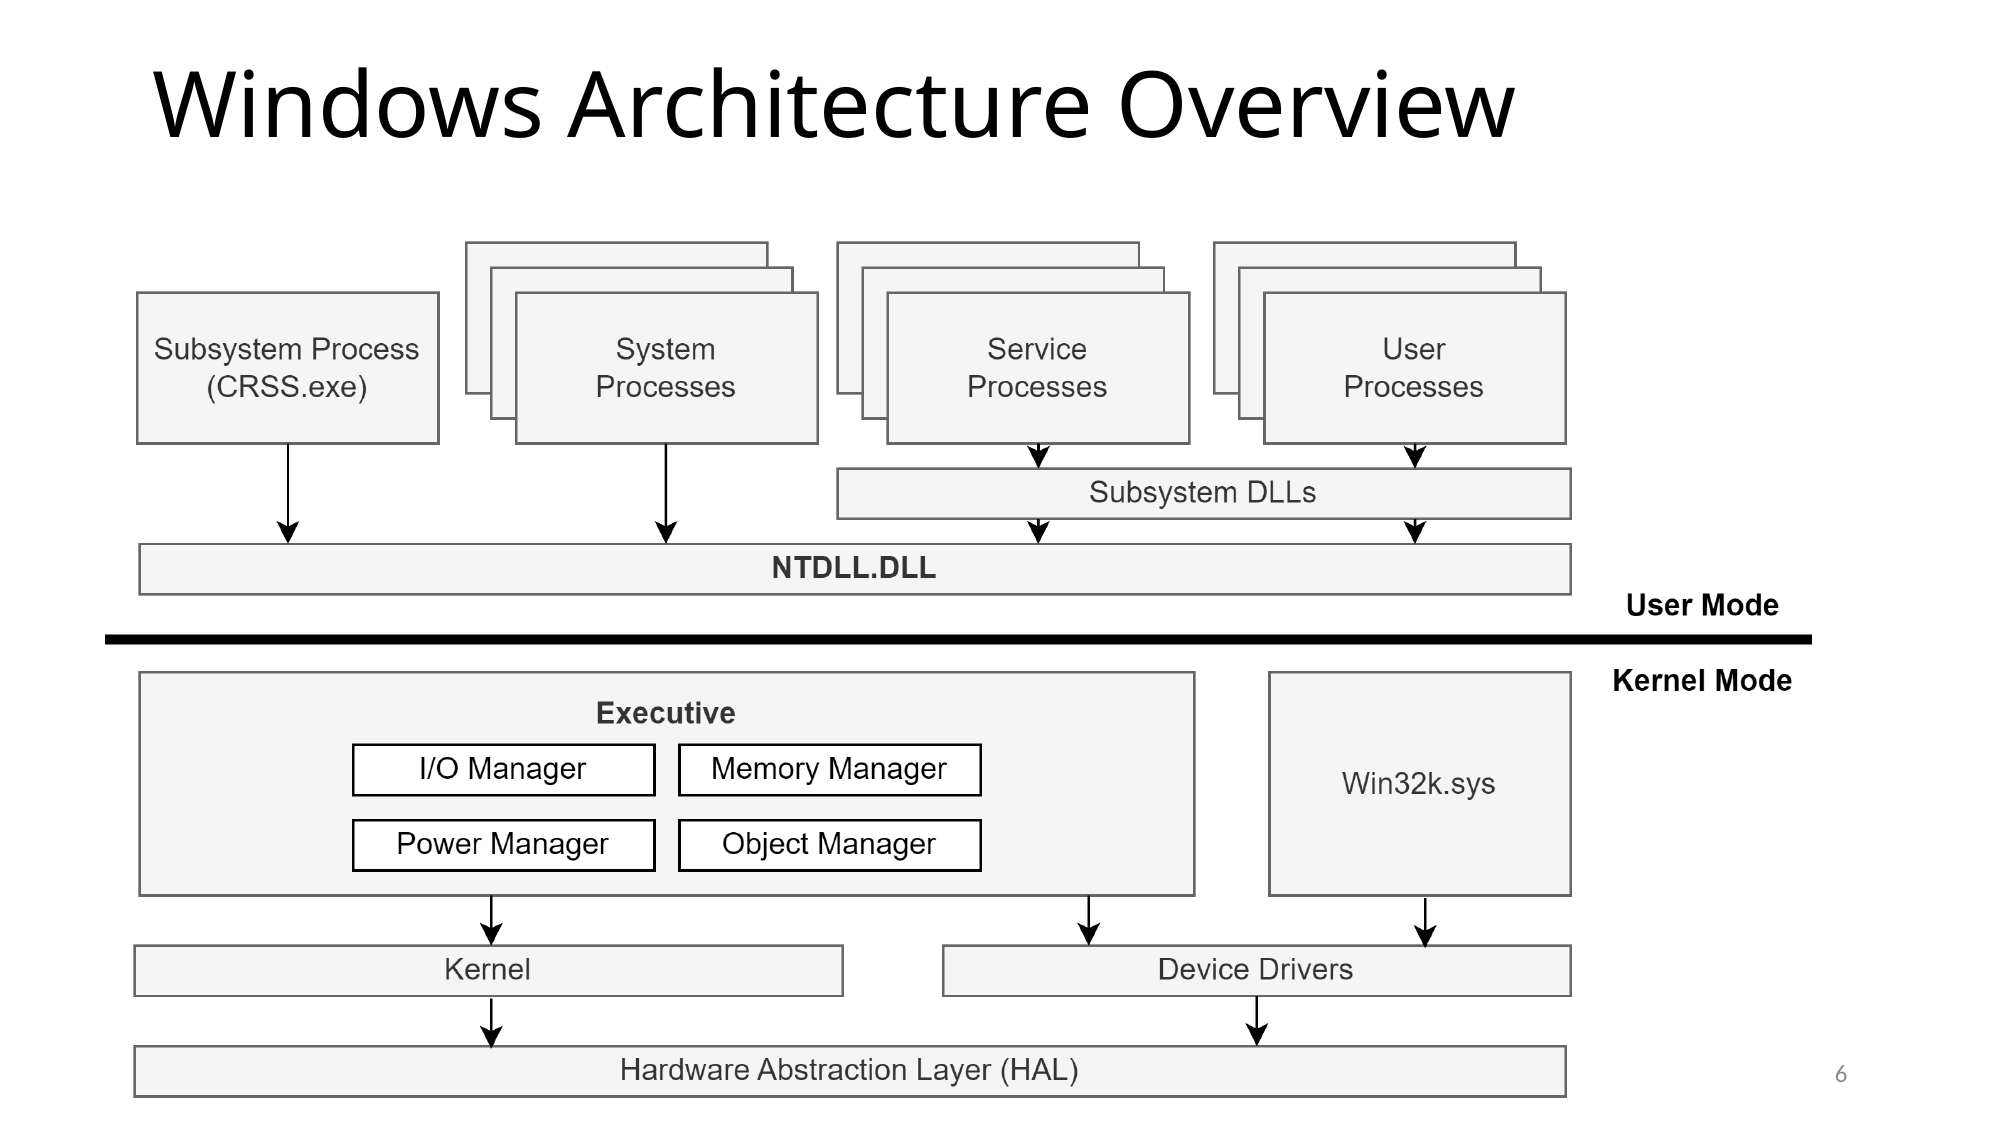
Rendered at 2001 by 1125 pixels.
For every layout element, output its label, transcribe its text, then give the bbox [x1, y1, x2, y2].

picture [73, 216, 1893, 1125]
title Windows Architecture Overview [137, 0, 1863, 216]
